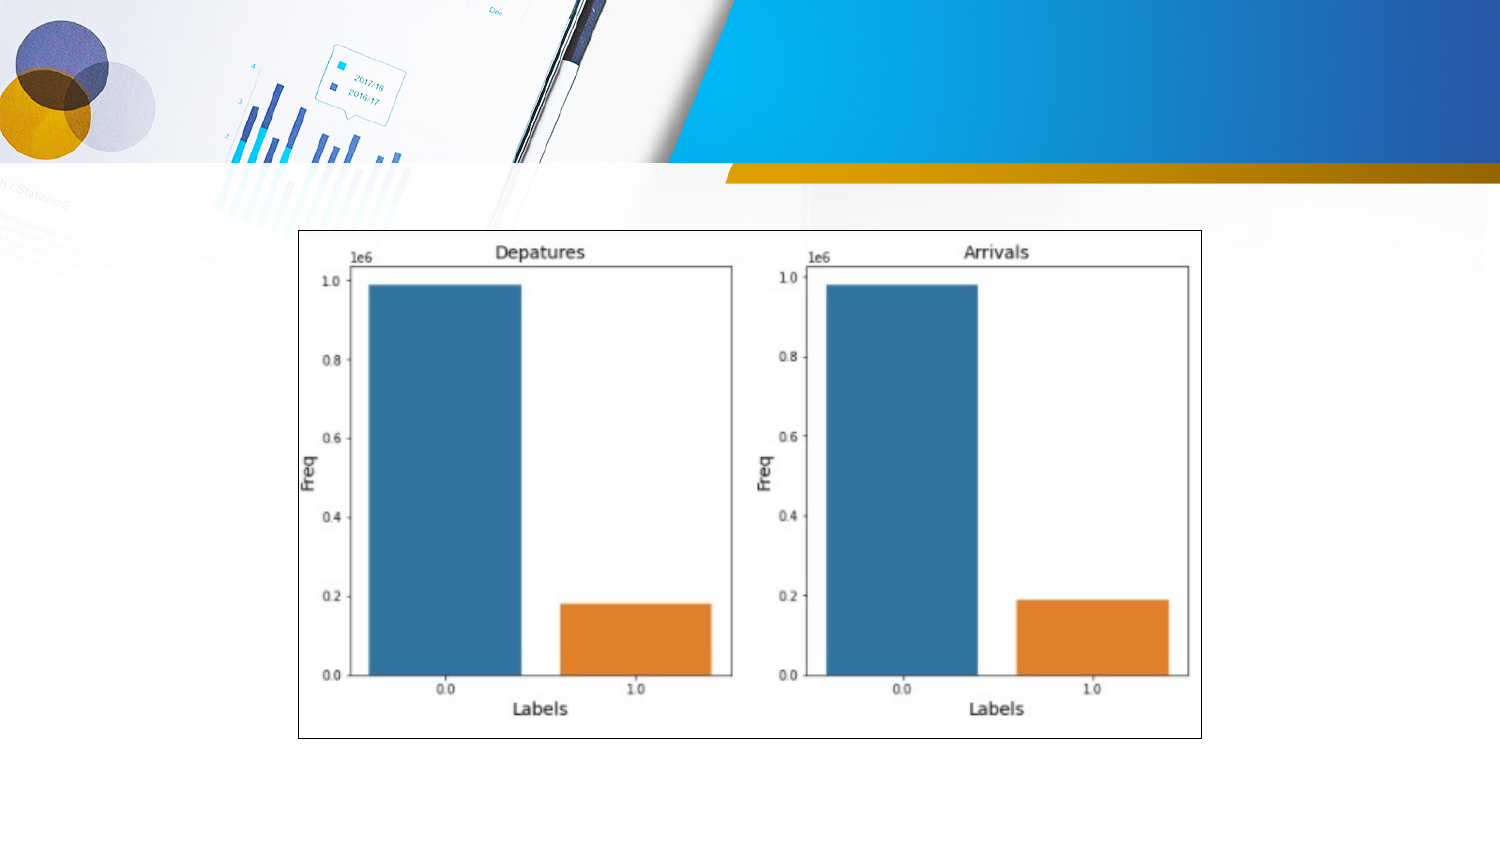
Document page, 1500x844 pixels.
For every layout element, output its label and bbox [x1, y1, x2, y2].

picture [0, 0, 1500, 844]
list [298, 230, 1202, 739]
